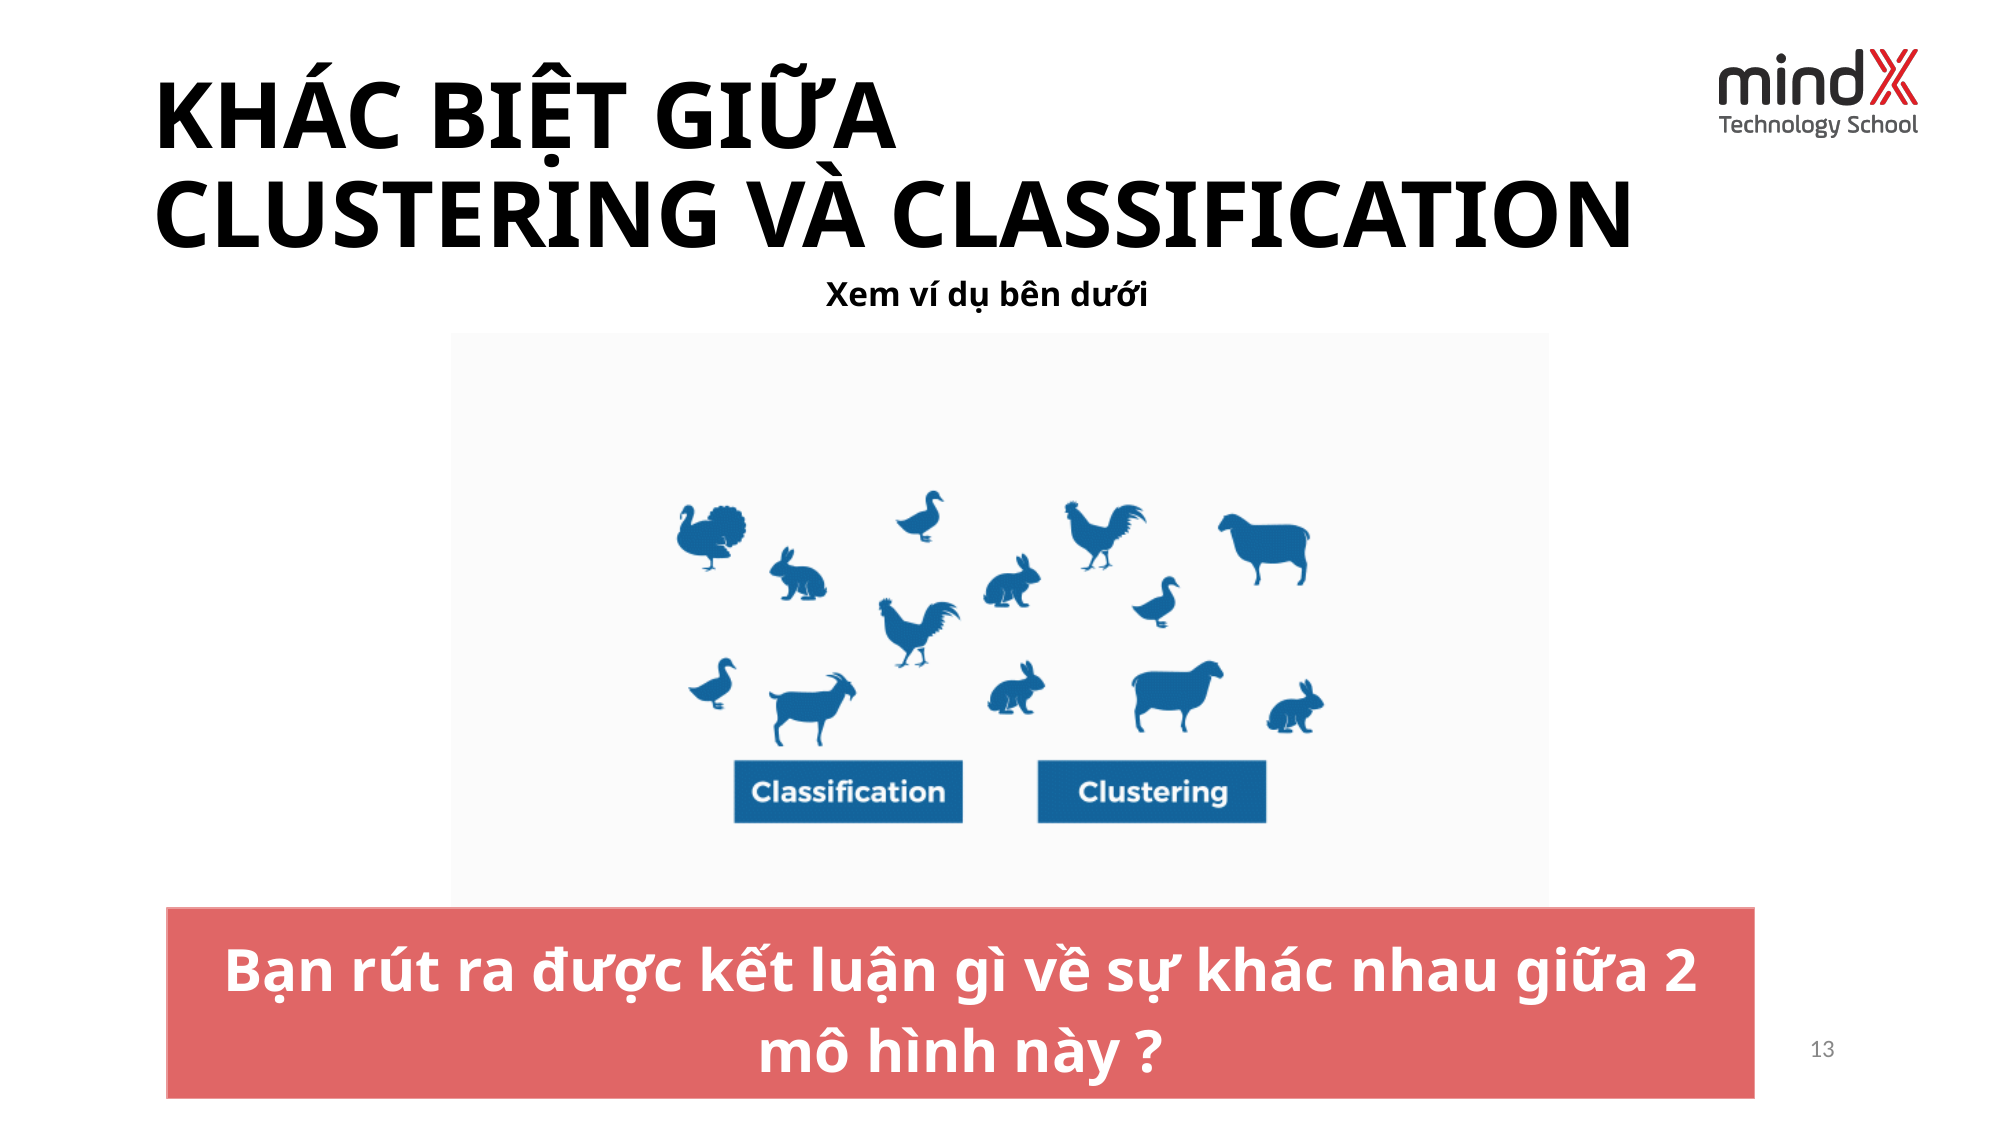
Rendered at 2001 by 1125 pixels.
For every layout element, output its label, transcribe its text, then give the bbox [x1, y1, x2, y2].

picture [450, 333, 1549, 991]
picture [1719, 49, 1918, 138]
slide_number ‹#› [1433, 1025, 1850, 1100]
list Xem ví dụ bên dưới [110, 270, 1889, 572]
title KHÁC BIỆT GIỮA CLUSTERING VÀ CLASSIFICATION [137, 59, 1863, 270]
text_box Bạn rút ra được kết luận gì về sự khác nhau giữa 2 mô hình này ? [166, 907, 1755, 1099]
